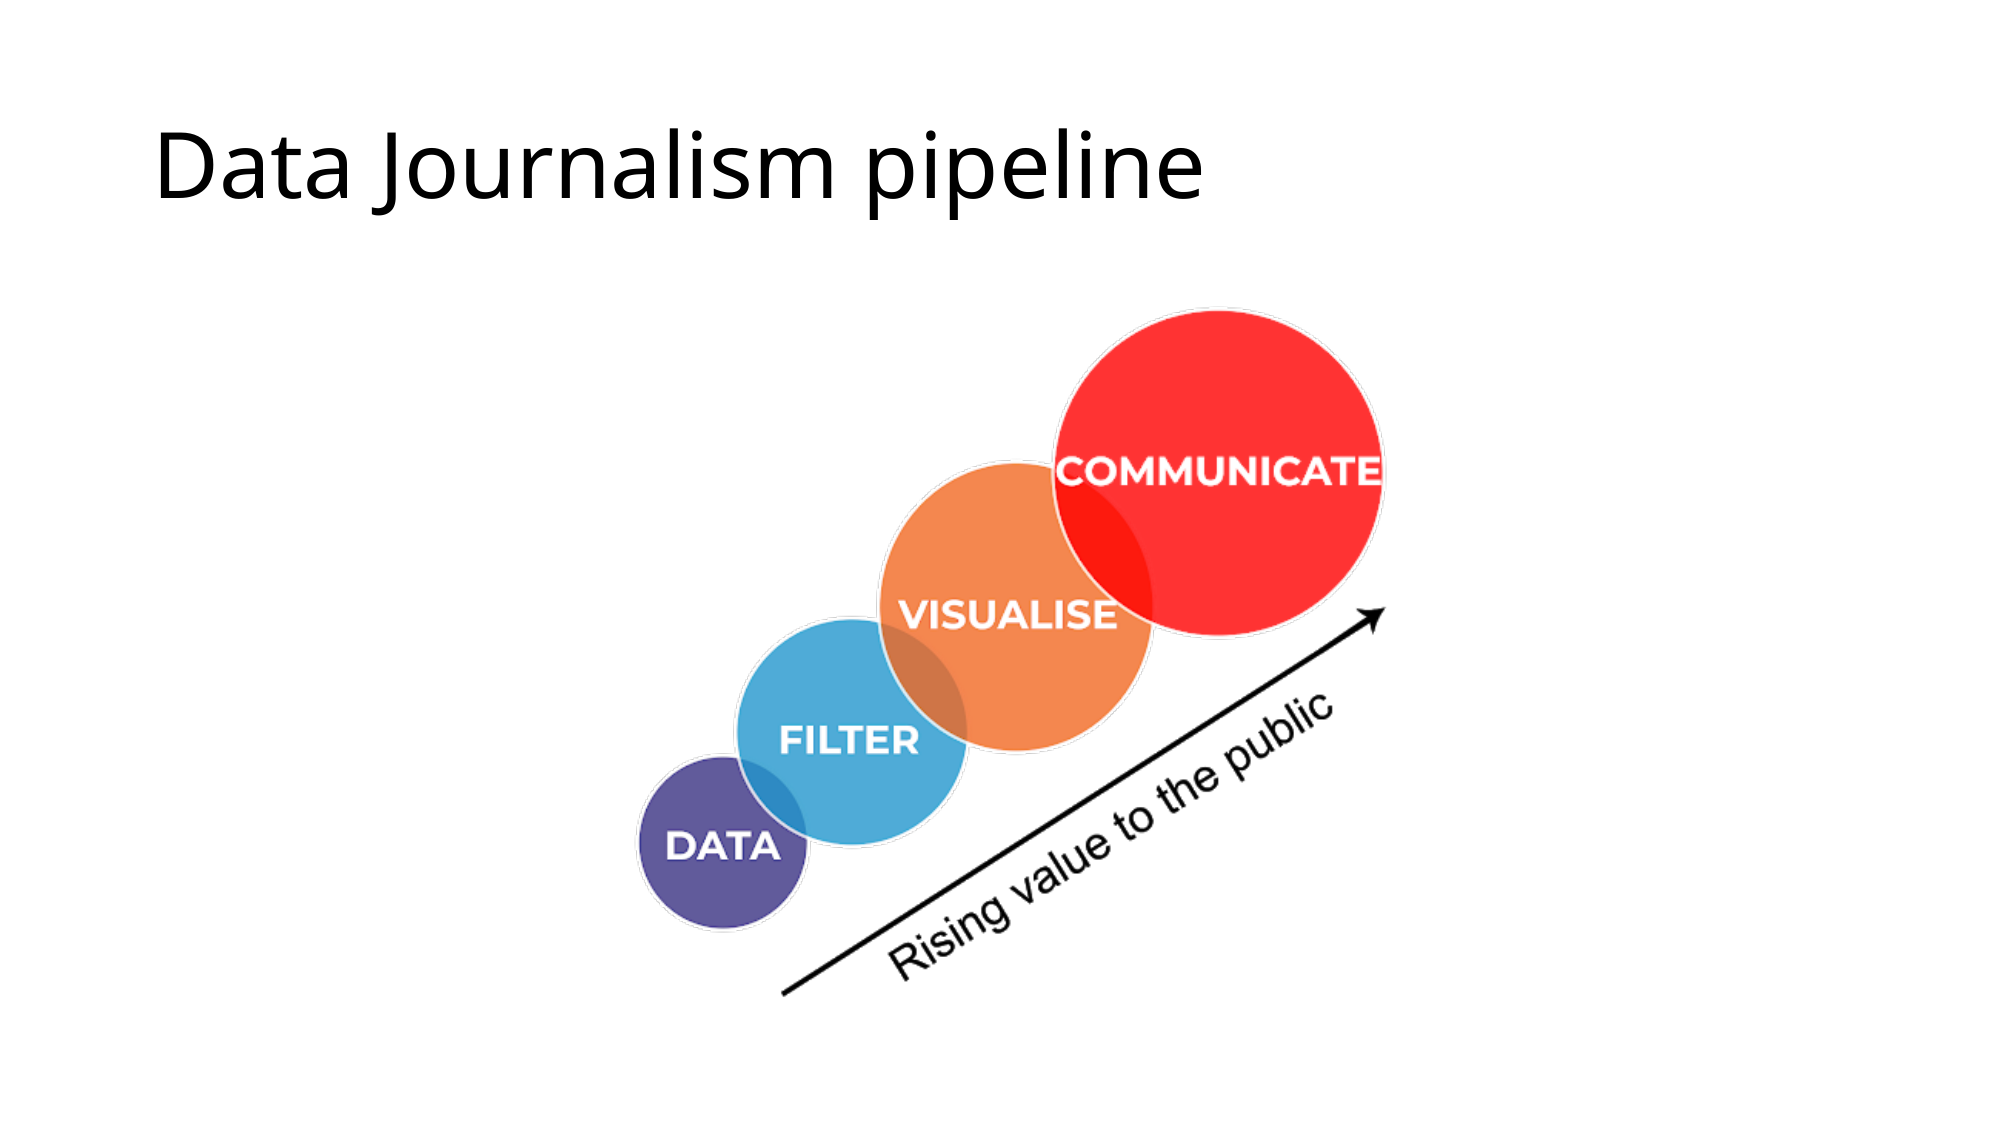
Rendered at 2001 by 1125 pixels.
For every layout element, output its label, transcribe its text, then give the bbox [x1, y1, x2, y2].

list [606, 299, 1394, 1014]
title Data Journalism pipeline [137, 59, 1863, 278]
